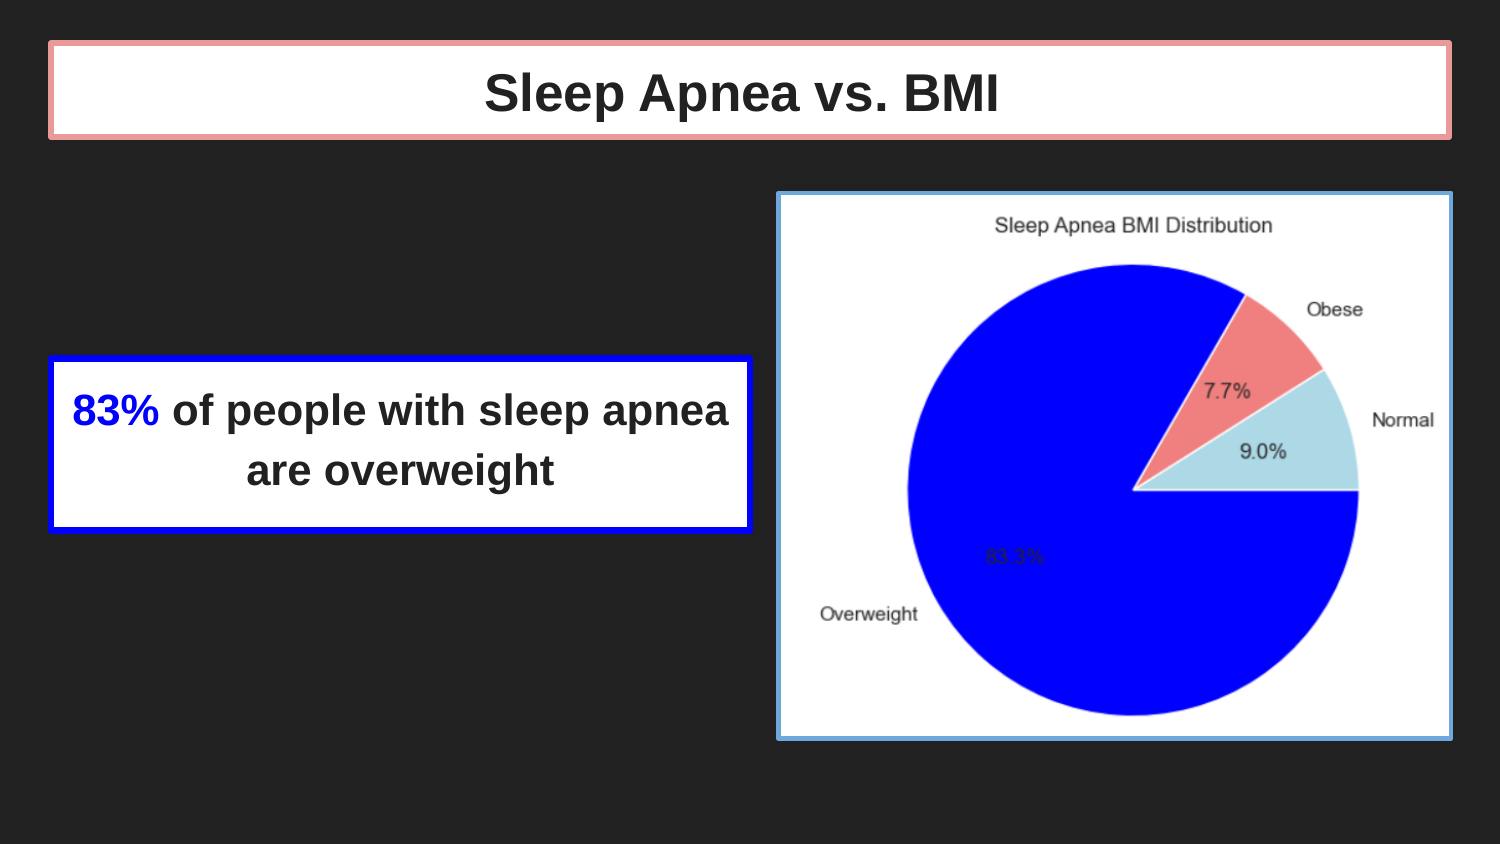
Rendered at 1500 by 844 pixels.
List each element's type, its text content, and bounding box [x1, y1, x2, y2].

title Sleep Apnea vs. BMI [51, 43, 1449, 138]
list 83% of people with sleep apnea are overweight [51, 358, 750, 531]
picture [780, 195, 1450, 737]
